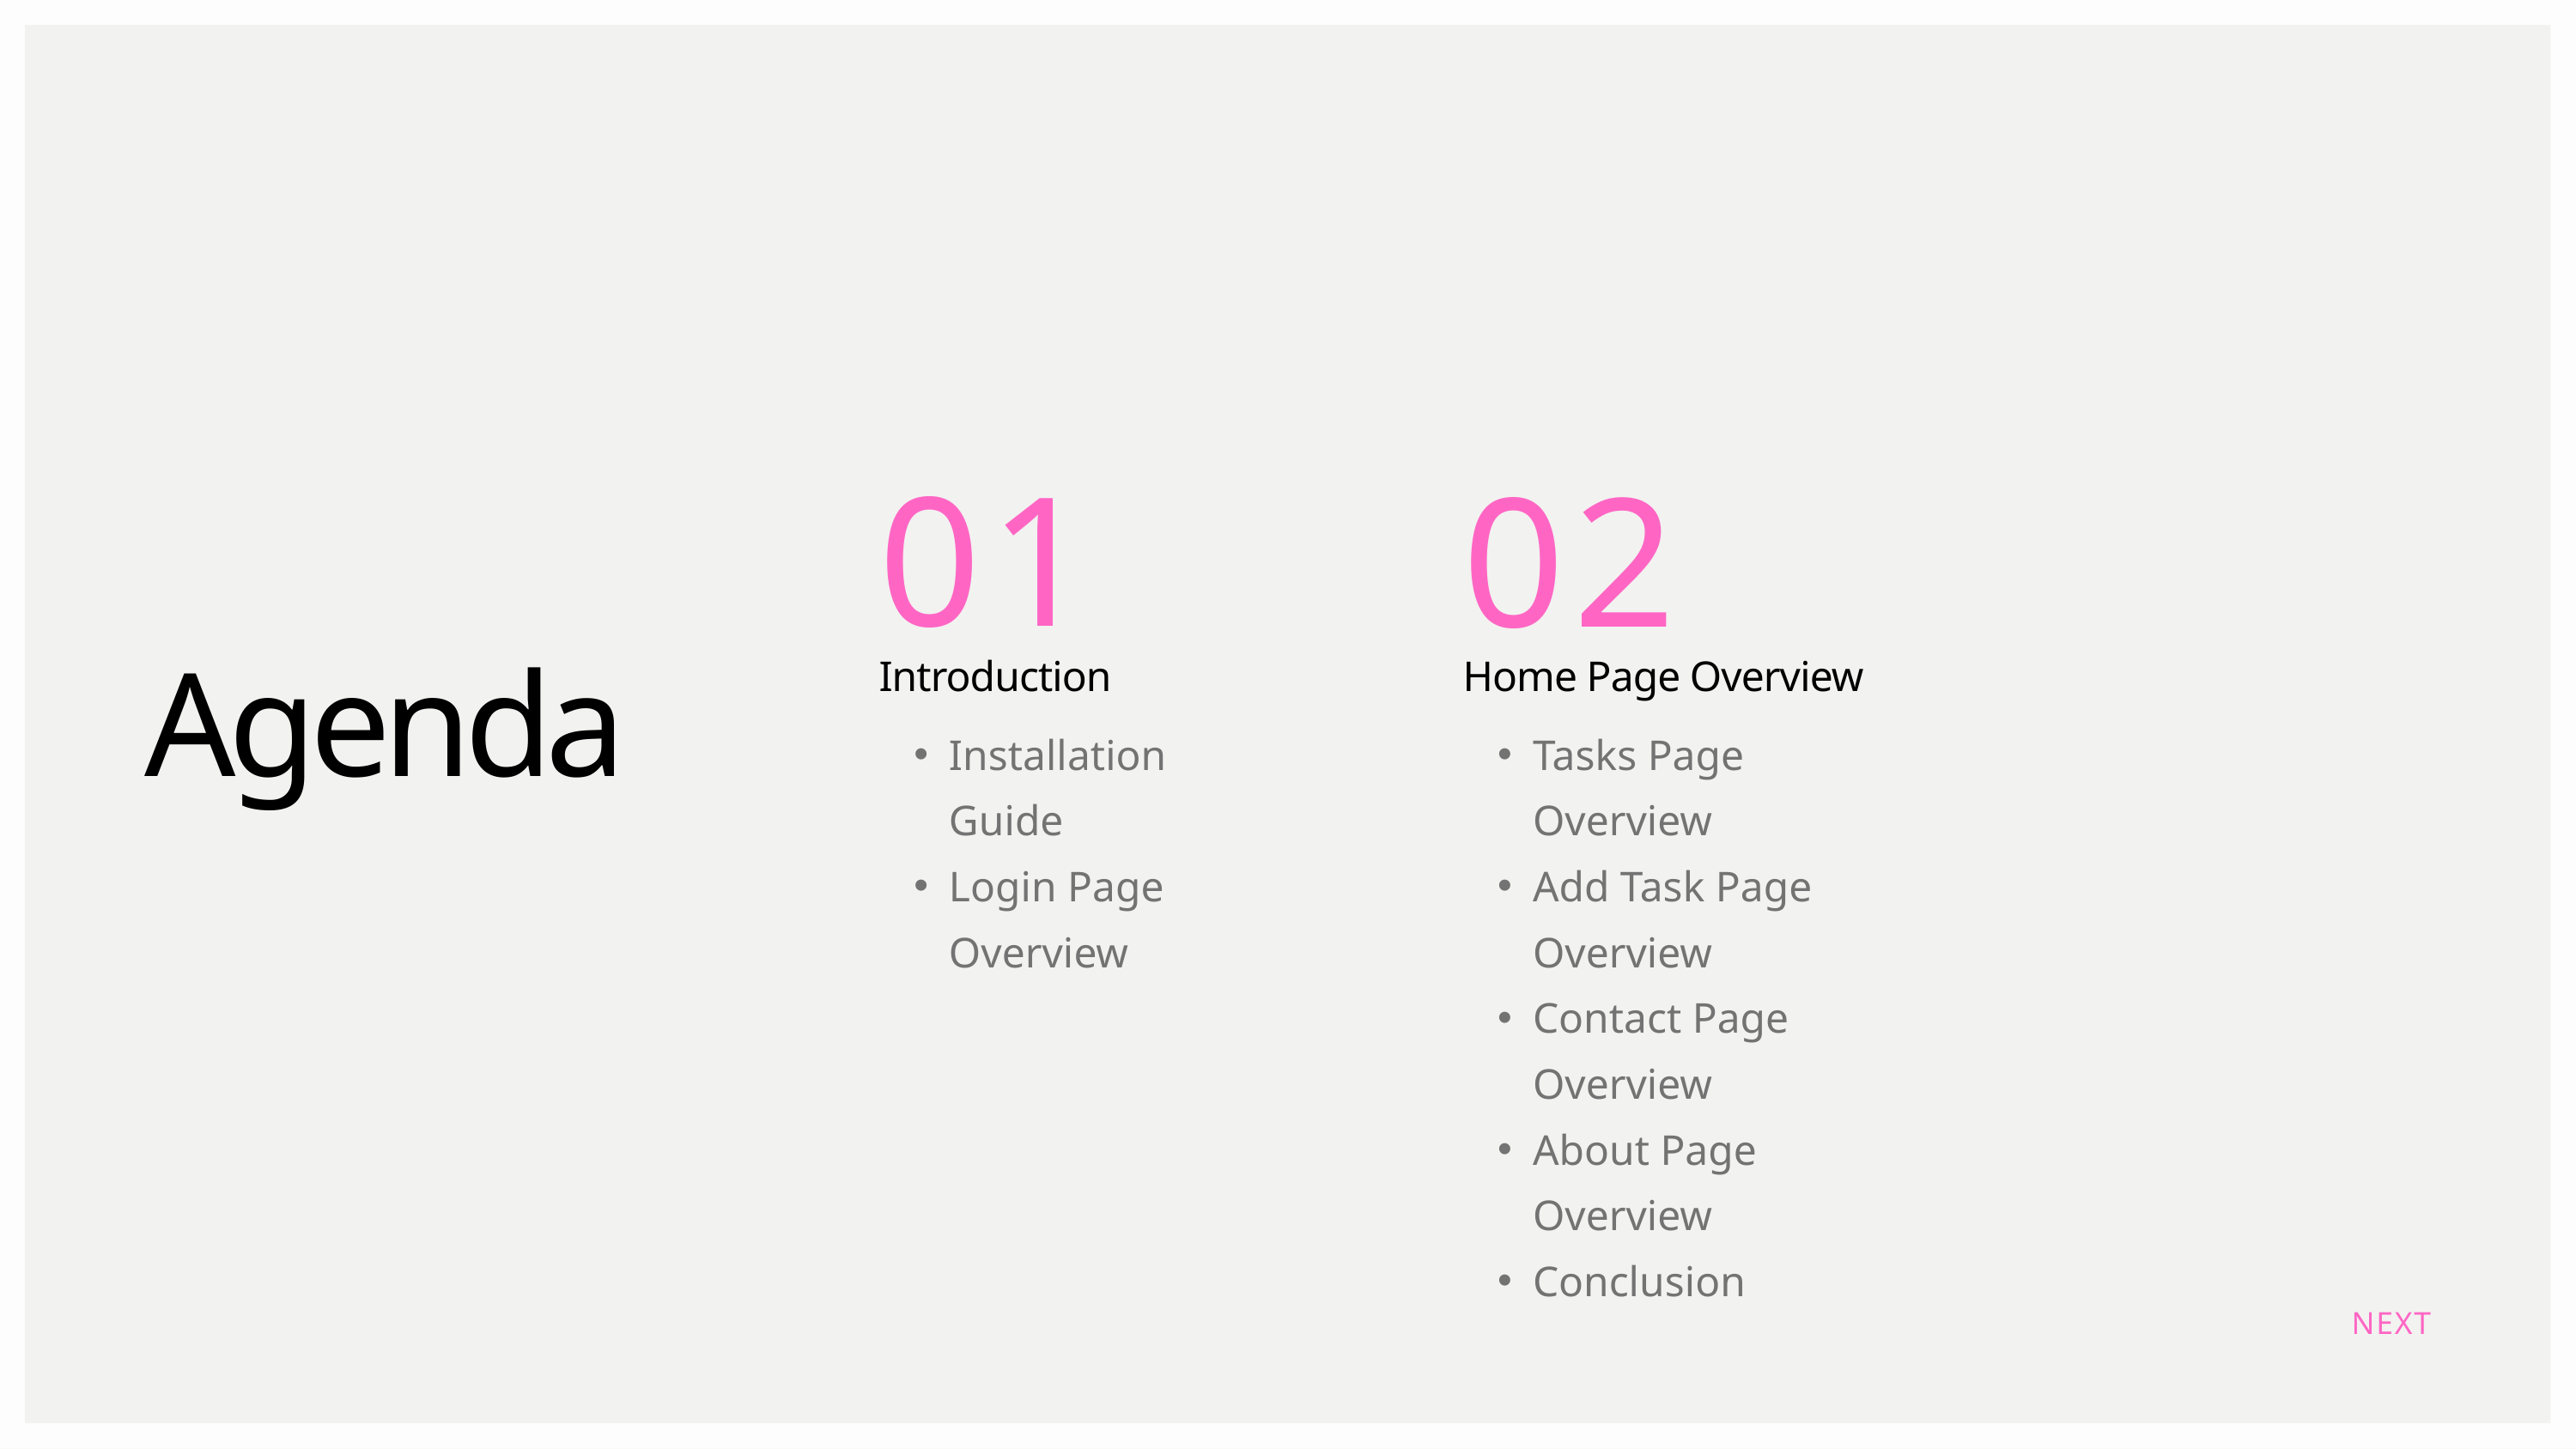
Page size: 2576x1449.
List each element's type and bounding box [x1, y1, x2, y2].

text_box [0, 0, 2576, 1449]
text_box [1462, 432, 1873, 1449]
text_box [878, 431, 1289, 1034]
